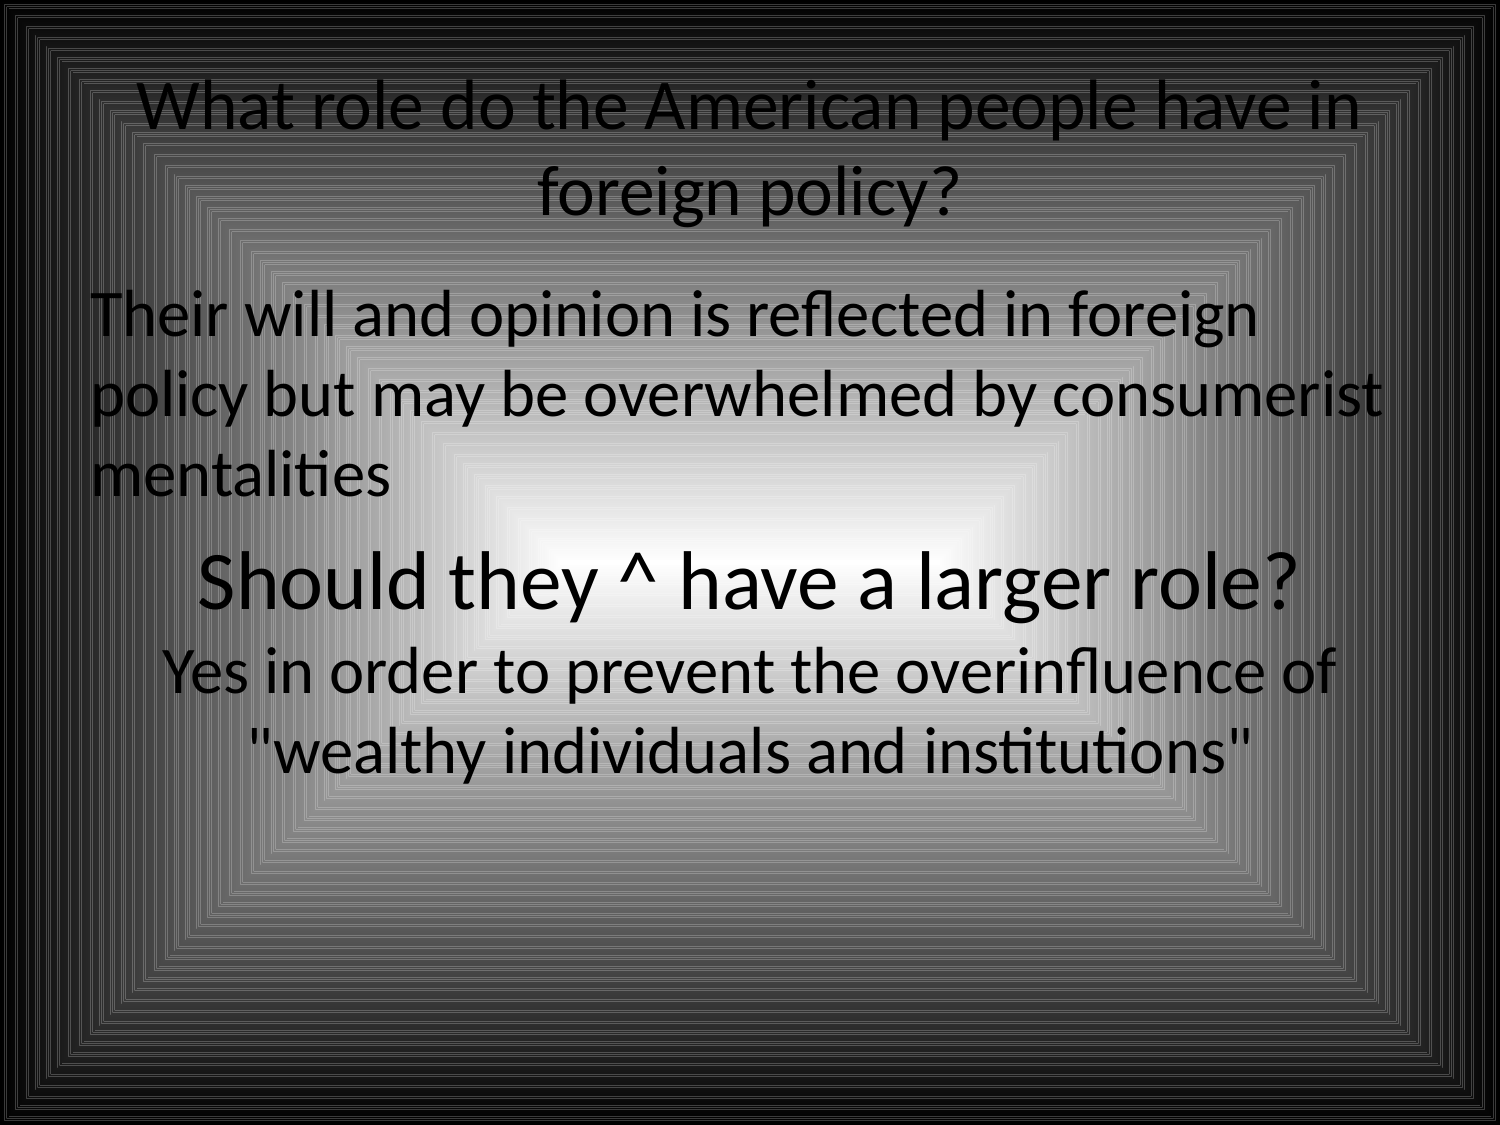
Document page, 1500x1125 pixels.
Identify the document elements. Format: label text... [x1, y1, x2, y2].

list Their will and opinion is reflected in foreign policy but may be overwhelmed by consumerist mentalities Should they ^ have a larger role? Yes in order to prevent the overinfluence of "wealthy individuals and institutions" [75, 262, 1425, 1005]
title What role do the American people have in foreign policy? [75, 50, 1425, 238]
